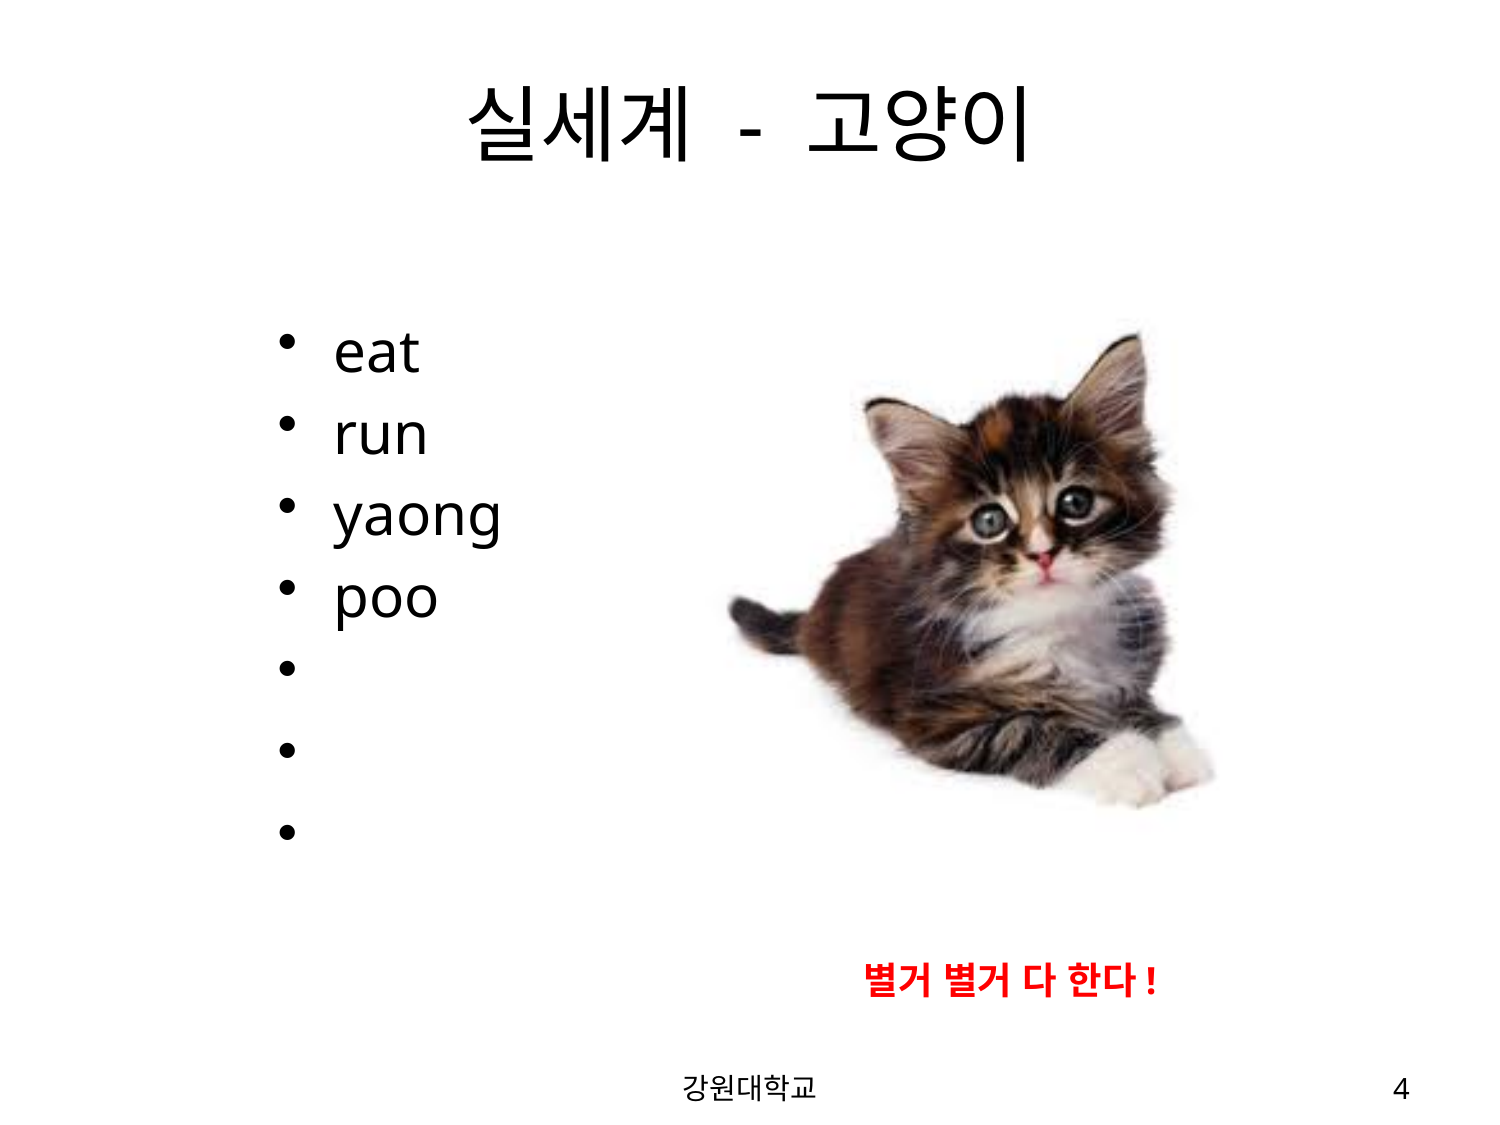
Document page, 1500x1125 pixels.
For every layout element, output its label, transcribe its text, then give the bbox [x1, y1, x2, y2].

slide_number 4 [1074, 1062, 1426, 1103]
picture [687, 299, 1263, 876]
footer 강원대학교 [512, 1062, 988, 1103]
text_box 별거 별거 다 한다! [849, 949, 1172, 1010]
title 실세계 - 고양이 [74, 44, 1426, 201]
list eat run yaong poo [262, 224, 1426, 1006]
